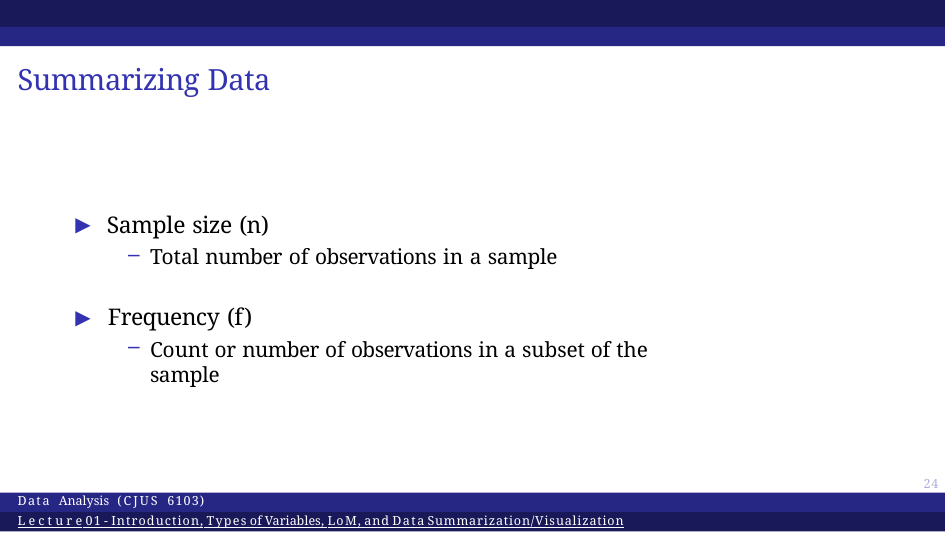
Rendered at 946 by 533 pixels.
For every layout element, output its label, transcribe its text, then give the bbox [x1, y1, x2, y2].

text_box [0, 492, 946, 532]
text_box ▶ Sample size (n) Total number of observations in a sample ▶ Frequency (f) Count or number of observations in a subset of the sample [69, 192, 690, 387]
title Summarizing Data [15, 58, 876, 151]
slide_number 24 [917, 472, 946, 491]
